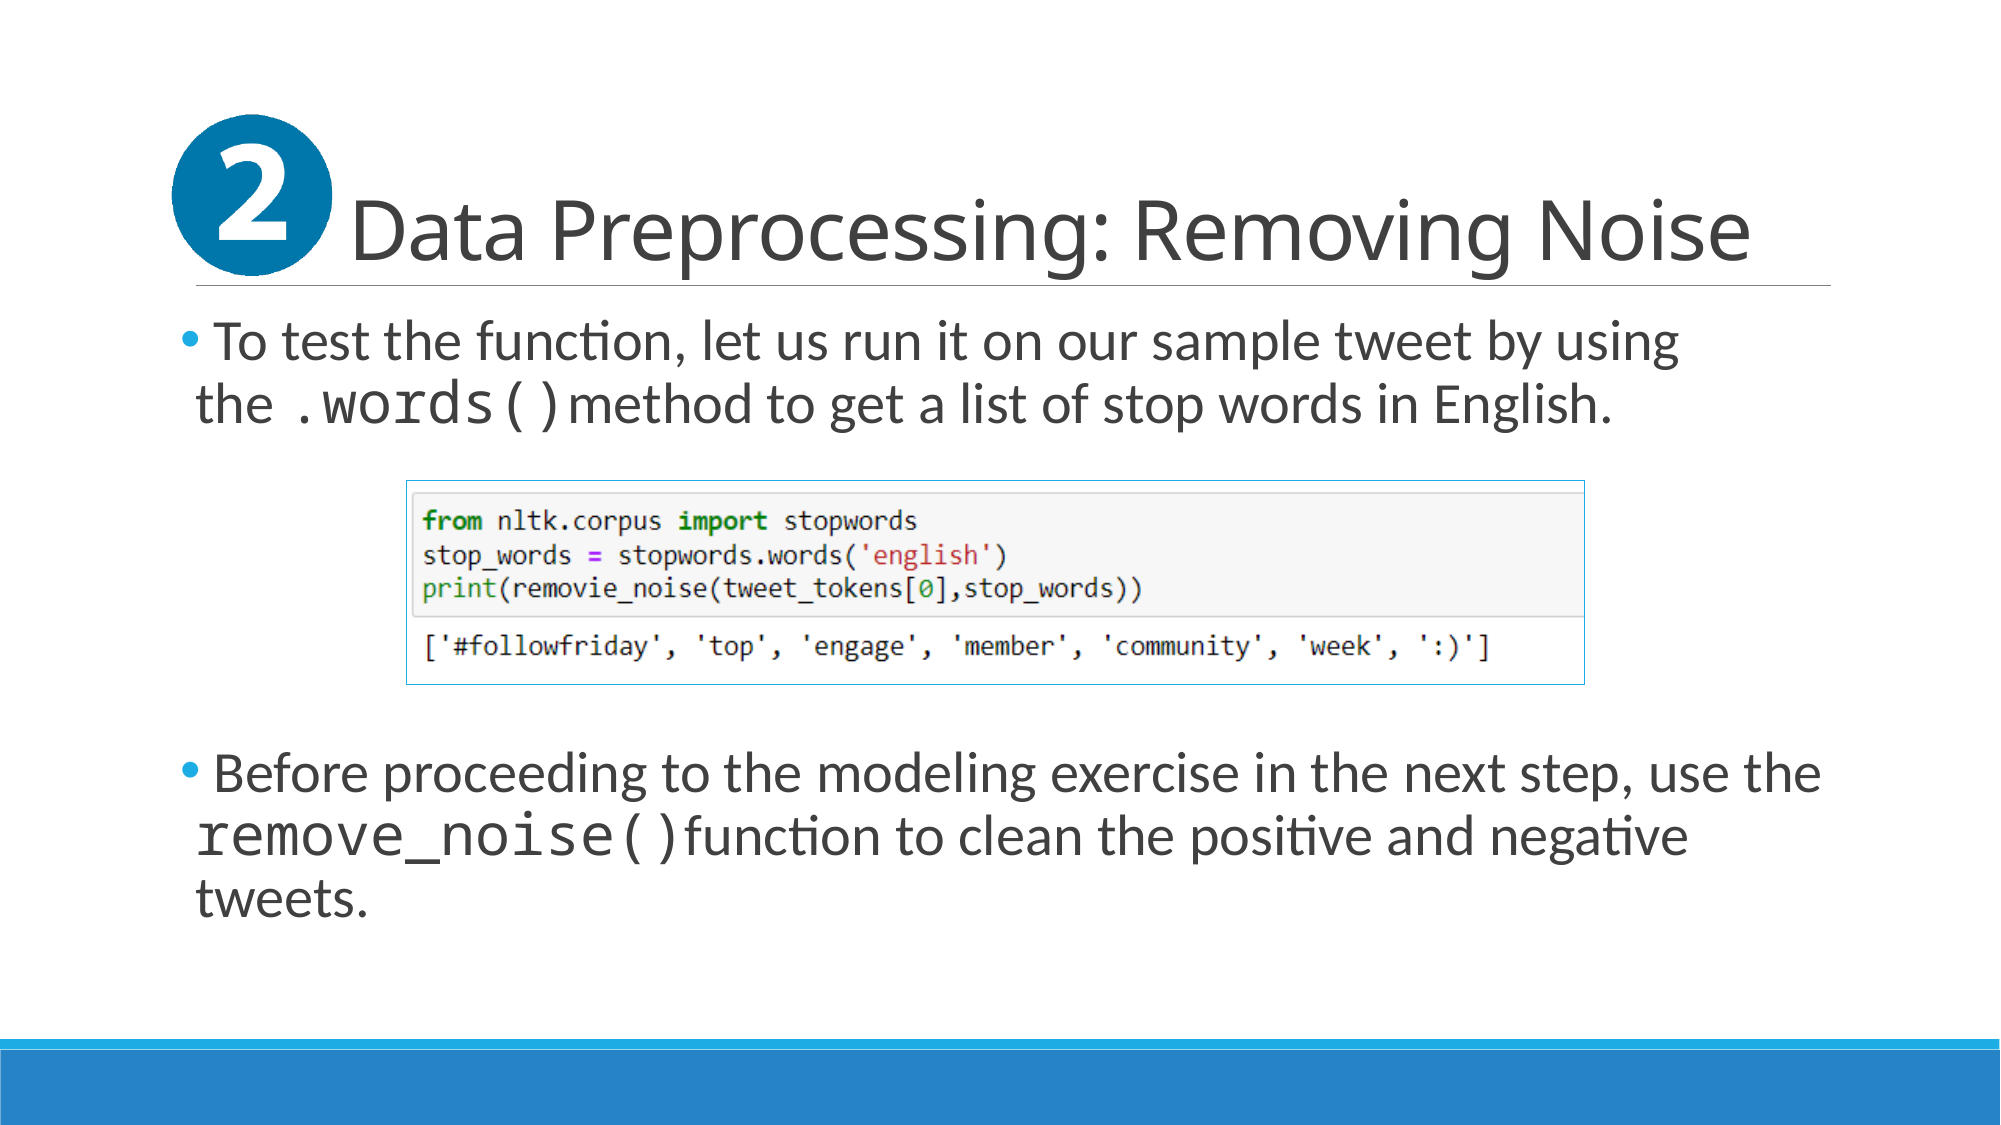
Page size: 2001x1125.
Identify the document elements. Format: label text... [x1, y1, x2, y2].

picture [106, 104, 408, 286]
list To test the function, let us run it on our sample tweet by using the .words()method to get a list of stop words in English. Before proceeding to the modeling exercise in the next step, use the remove_noise()function to clean the positive and negative tweets. [180, 302, 1830, 963]
picture [406, 479, 1586, 686]
title Data Preprocessing: Removing Noise [147, 47, 1862, 285]
